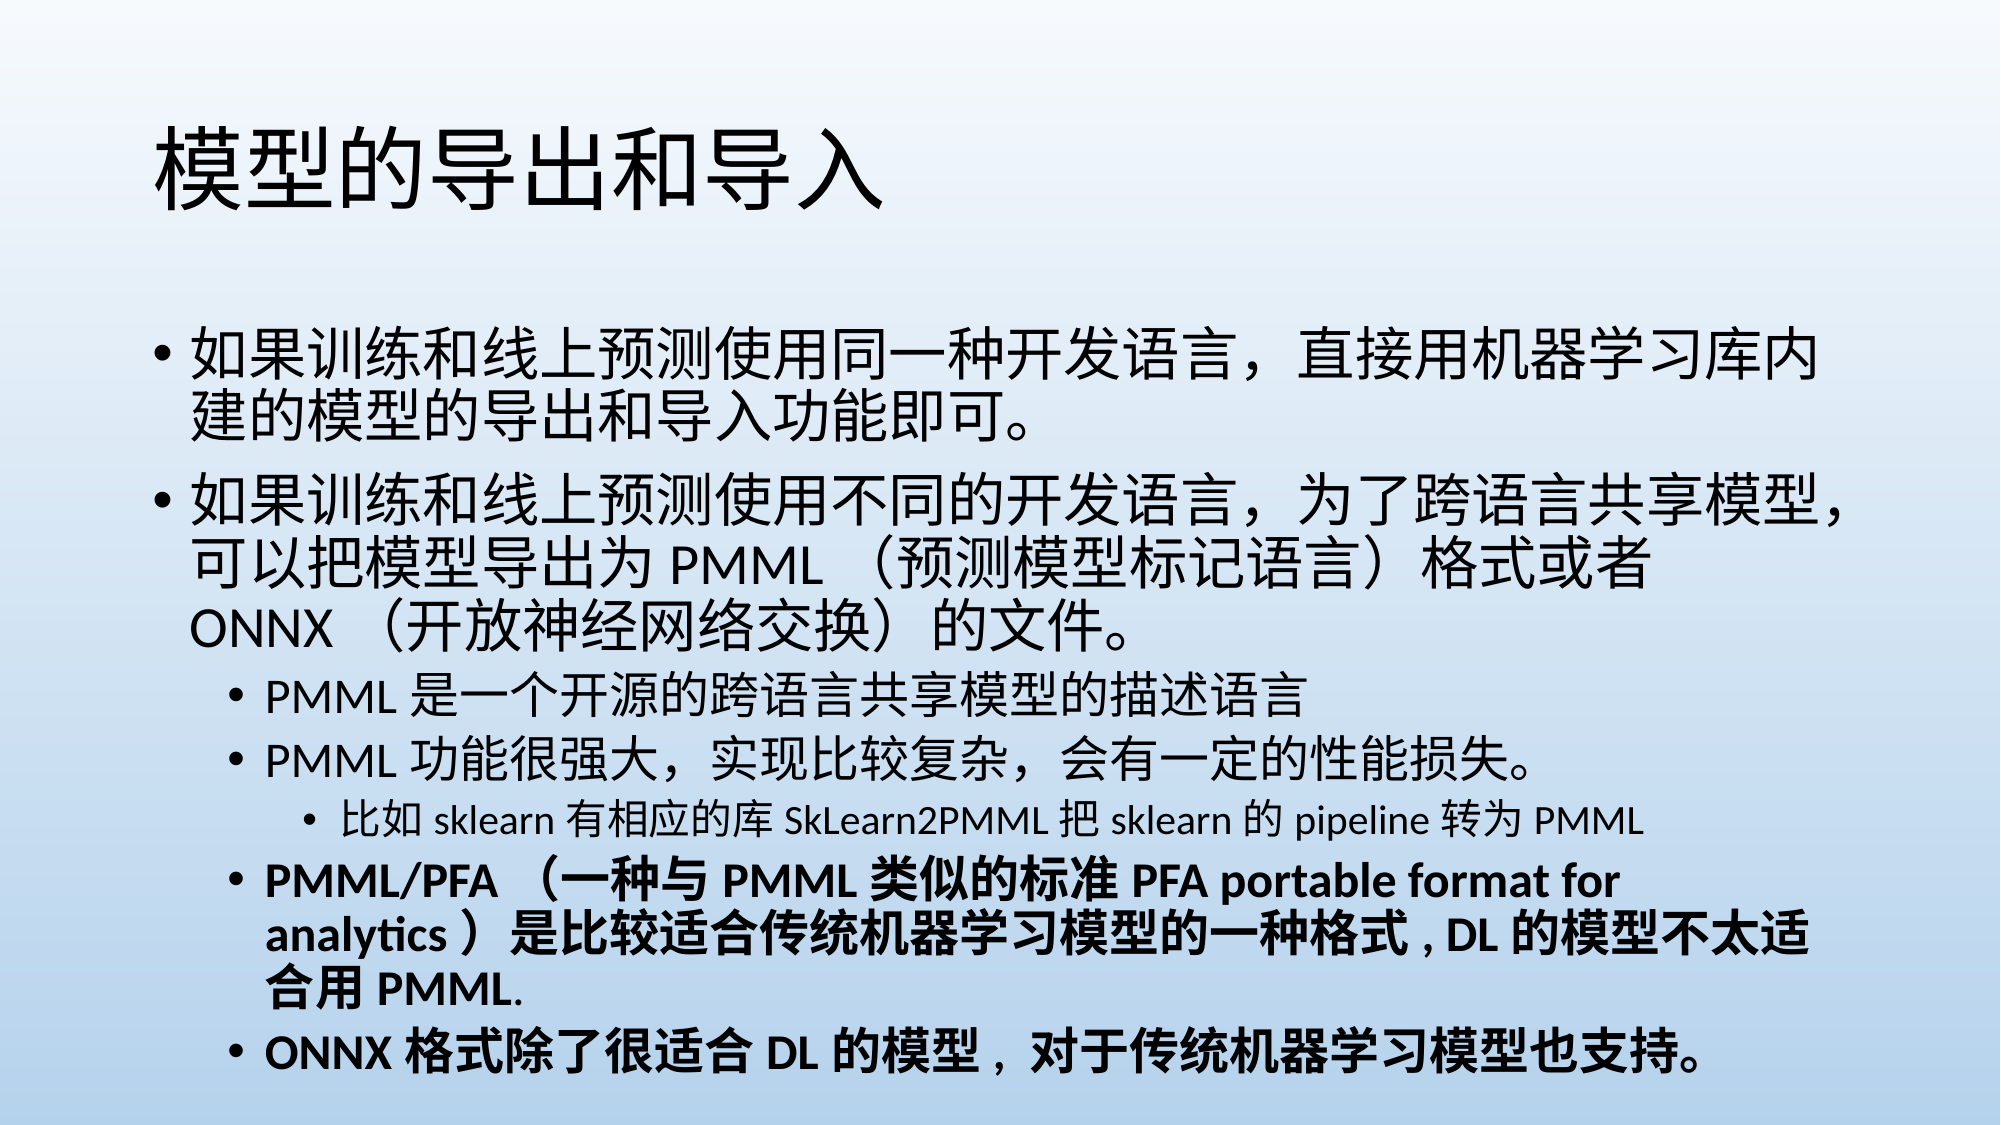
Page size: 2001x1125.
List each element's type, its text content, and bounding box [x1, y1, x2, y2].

list 如果训练和线上预测使用同一种开发语言，直接用机器学习库内建的模型的导出和导入功能即可。 如果训练和线上预测使用不同的开发语言，为了跨语言共享模型，可以把模型导出为PMML（预测模型标记语言）格式或者ONNX（开放神经网络交换）的文件。 PMML是一个开源的跨语言共享模型的描述语言 PMML功能很强大，实现比较复杂，会有一定的性能损失。 比如sklearn有相应的库SkLearn2PMML把sklearn的pipeline转为PMML PMML/PFA（一种与PMML类似的标准PFA portable format for analytics）是比较适合传统机器学习模型的一种格式, DL的模型不太适合用PMML. ONNX格式除了很适合DL的模型, 对于传统机器学习模型也支持。 [137, 317, 1863, 1095]
title 模型的导出和导入 [137, 59, 1863, 288]
